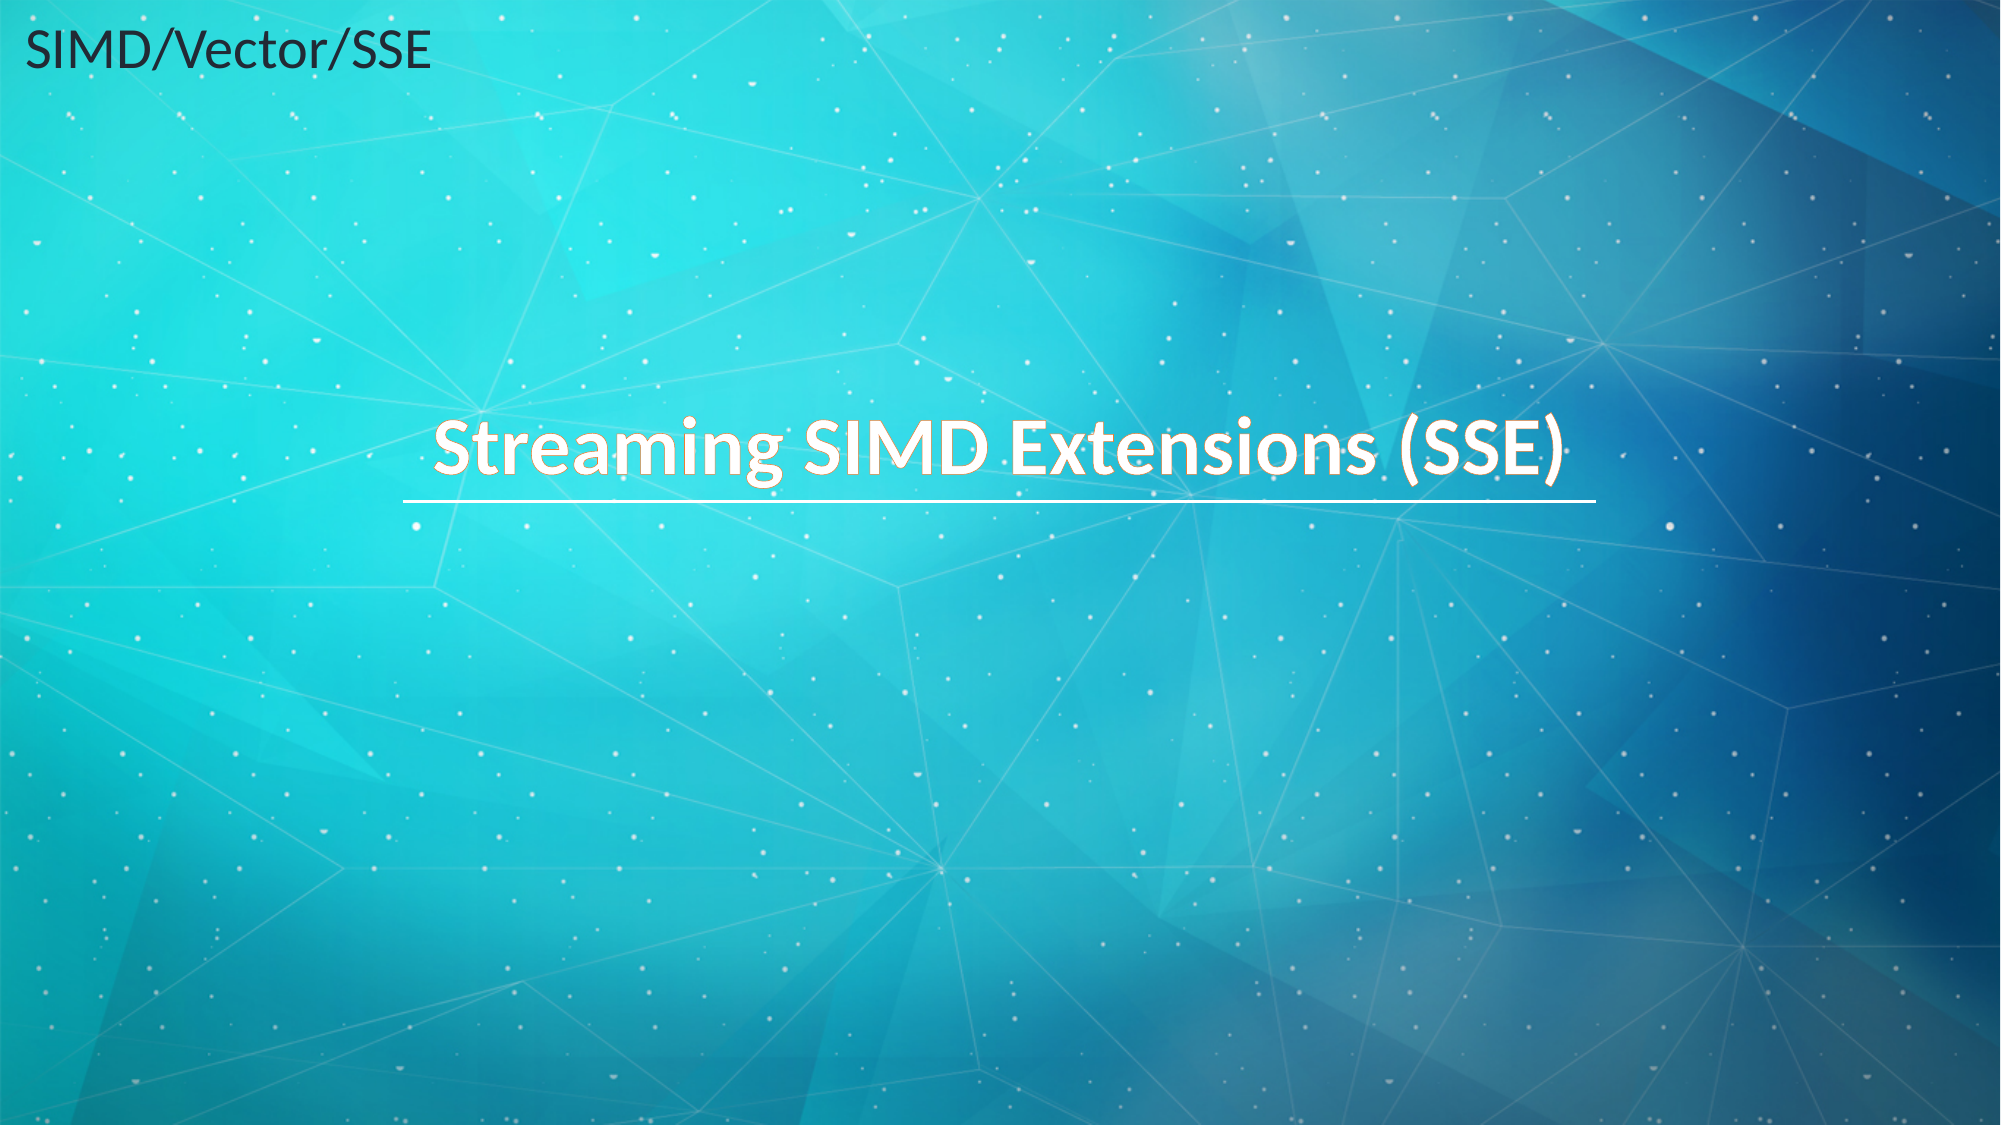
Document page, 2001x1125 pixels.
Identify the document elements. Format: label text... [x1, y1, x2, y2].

list SIMD/Vector/SSE [10, 10, 454, 90]
title Streaming SIMD Extensions (SSE) [410, 395, 1590, 502]
picture [0, 0, 2001, 1125]
